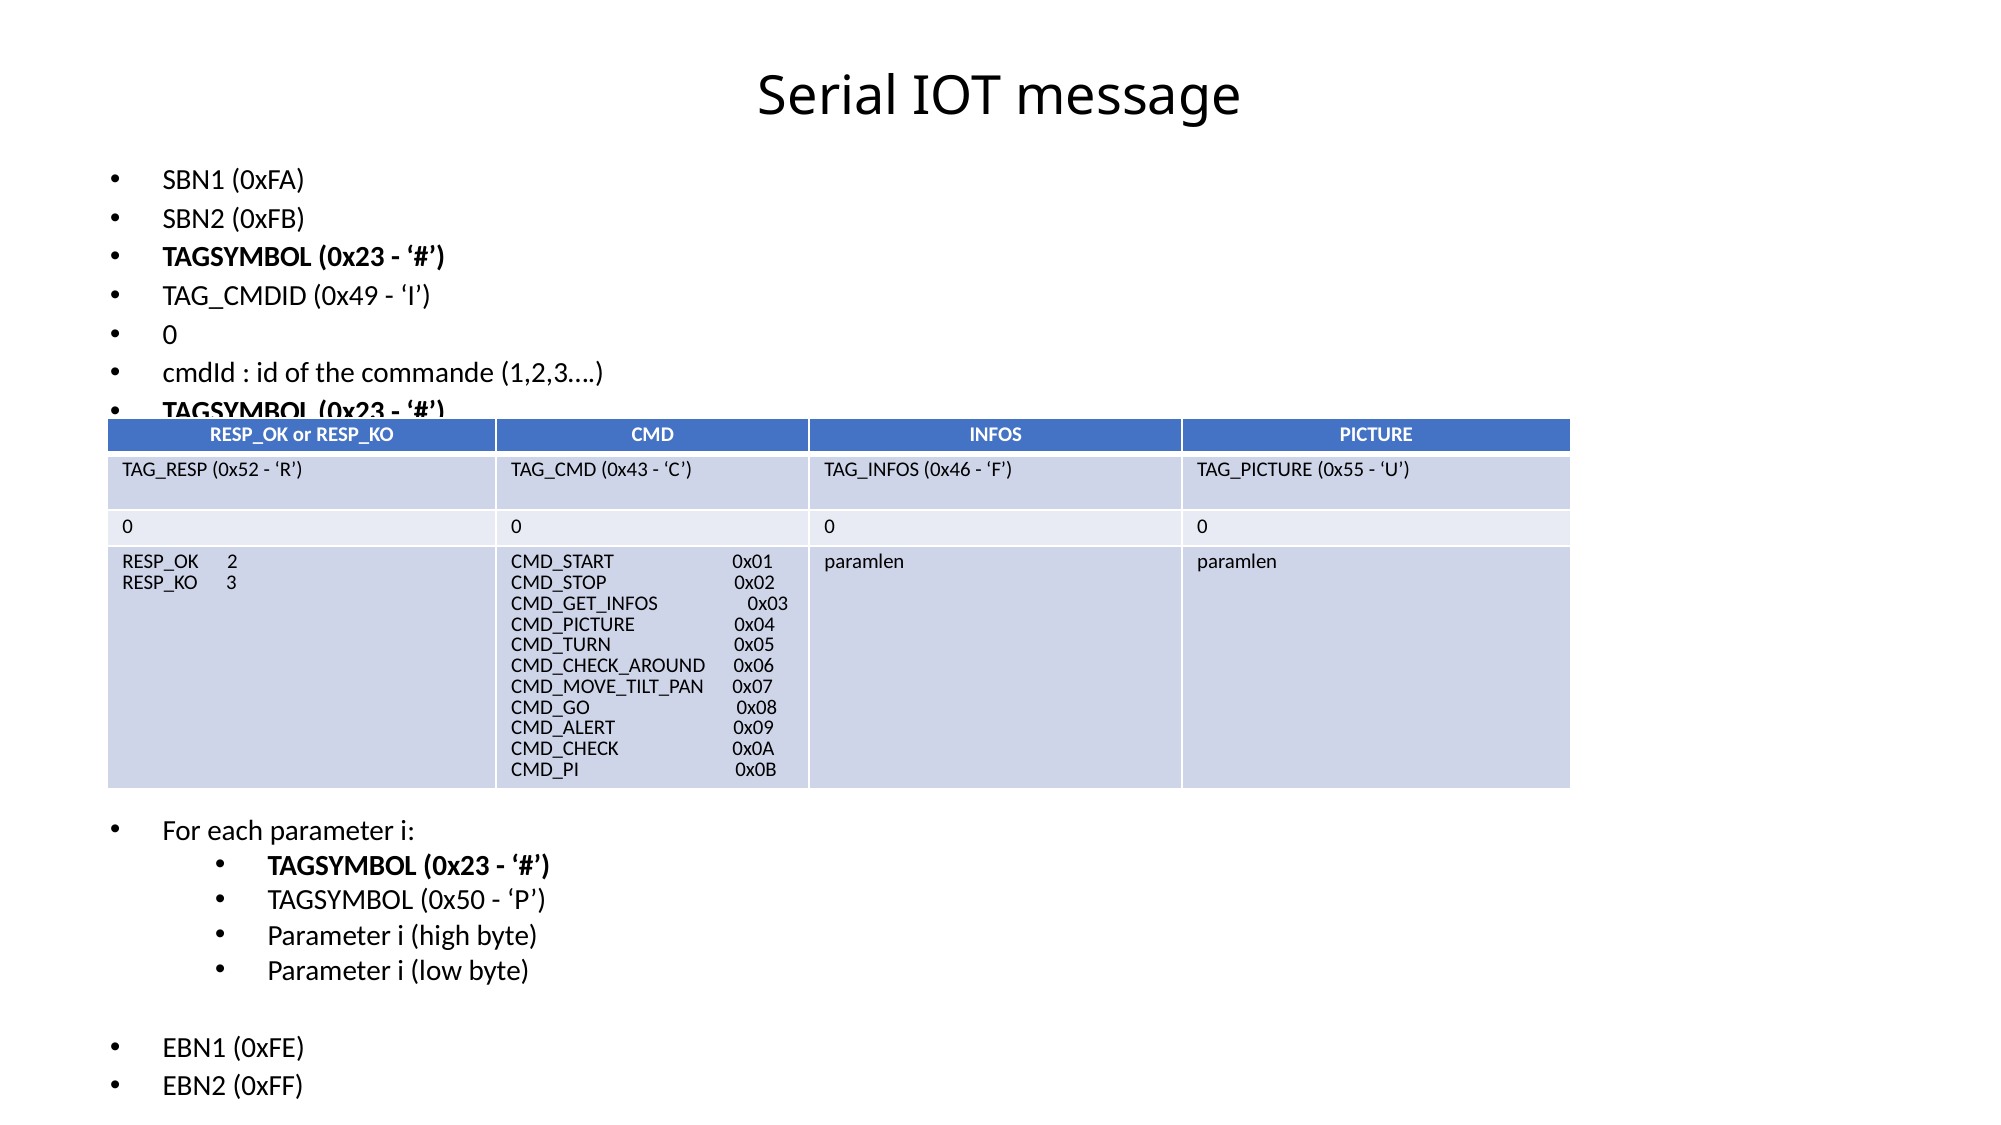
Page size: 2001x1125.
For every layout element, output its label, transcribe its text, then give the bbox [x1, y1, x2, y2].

table_cell 0 [108, 511, 495, 545]
table_cell CMD_START 0x01 CMD_STOP 0x02 CMD_GET_INFOS 0x03 CMD_PICTURE 0x04 CMD_TURN 0x05 CMD_CHECK_AROUND 0x06 CMD_MOVE_TILT_PAN 0x07 CMD_GO 0x08 CMD_ALERT 0x09 CMD_CHECK 0x0A CMD_PI 0x0B [497, 547, 808, 788]
table_cell TAG_CMD (0x43 - ‘C’) [497, 457, 808, 509]
title Serial IOT message [137, 59, 1863, 134]
table_header RESP_OK or RESP_KO [108, 419, 495, 451]
list SBN1 (0xFA) SBN2 (0xFB) TAGSYMBOL (0x23 - ‘#’) TAG_CMDID (0x49 - ‘I’) 0 cmdId : id of the commande (1,2,3….) TAGSYMBOL (0x23 - ‘#’) For each parameter i: TAGSYMBOL (0x23 - ‘#’) TAGSYMBOL (0x50 - ‘P’) Parameter i (high byte) Parameter i (low byte) EBN1 (0xFE) EBN2 (0xFF) [95, 157, 1820, 1114]
table_cell TAG_RESP (0x52 - ‘R’) [108, 457, 495, 509]
table_cell 0 [810, 511, 1181, 545]
table_header PICTURE [1183, 419, 1570, 451]
table_cell TAG_INFOS (0x46 - ‘F’) [810, 457, 1181, 509]
table_header INFOS [810, 419, 1181, 451]
table_header CMD [497, 419, 808, 451]
table_cell 0 [497, 511, 808, 545]
table_cell RESP_OK 2 RESP_KO 3 [108, 547, 495, 788]
table_cell paramlen [1183, 547, 1570, 788]
table_cell TAG_PICTURE (0x55 - ‘U’) [1183, 457, 1570, 509]
table_cell 0 [1183, 511, 1570, 545]
table_cell paramlen [810, 547, 1181, 788]
